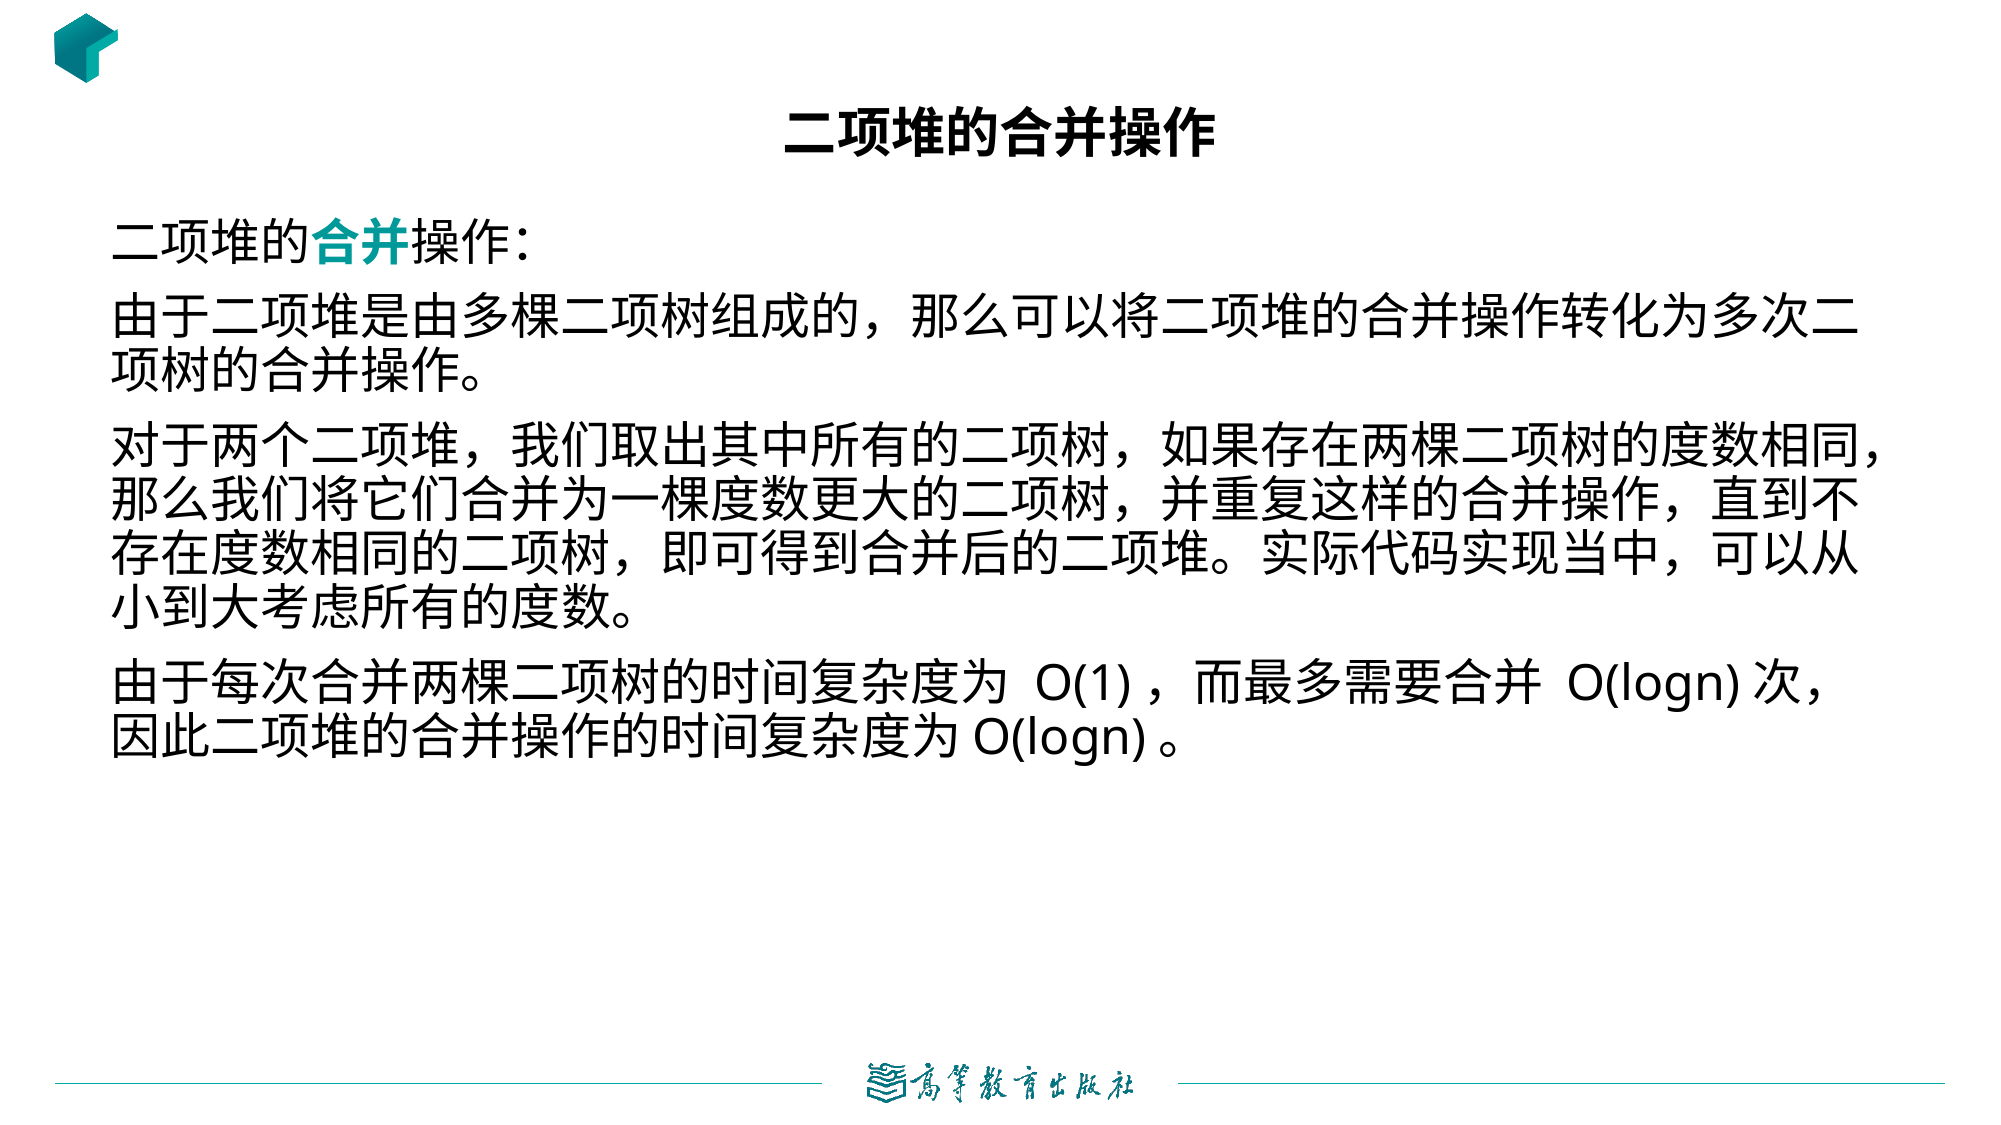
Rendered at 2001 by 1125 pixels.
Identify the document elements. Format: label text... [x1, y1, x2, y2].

list 二项堆的合并操作： 由于二项堆是由多棵二项树组成的，那么可以将二项堆的合并操作转化为多次二项树的合并操作。 对于两个二项堆，我们取出其中所有的二项树，如果存在两棵二项树的度数相同，那么我们将它们合并为一棵度数更大的二项树，并重复这样的合并操作，直到不存在度数相同的二项树，即可得到合并后的二项堆。实际代码实现当中，可以从小到大考虑所有的度数。 由于每次合并两棵二项树的时间复杂度为 O(1)，而最多需要合并 O(logn)次，因此二项堆的合并操作的时间复杂度为O(logn)。 [95, 209, 1910, 1039]
title 二项堆的合并操作 [137, 92, 1863, 178]
picture [867, 1063, 1133, 1103]
